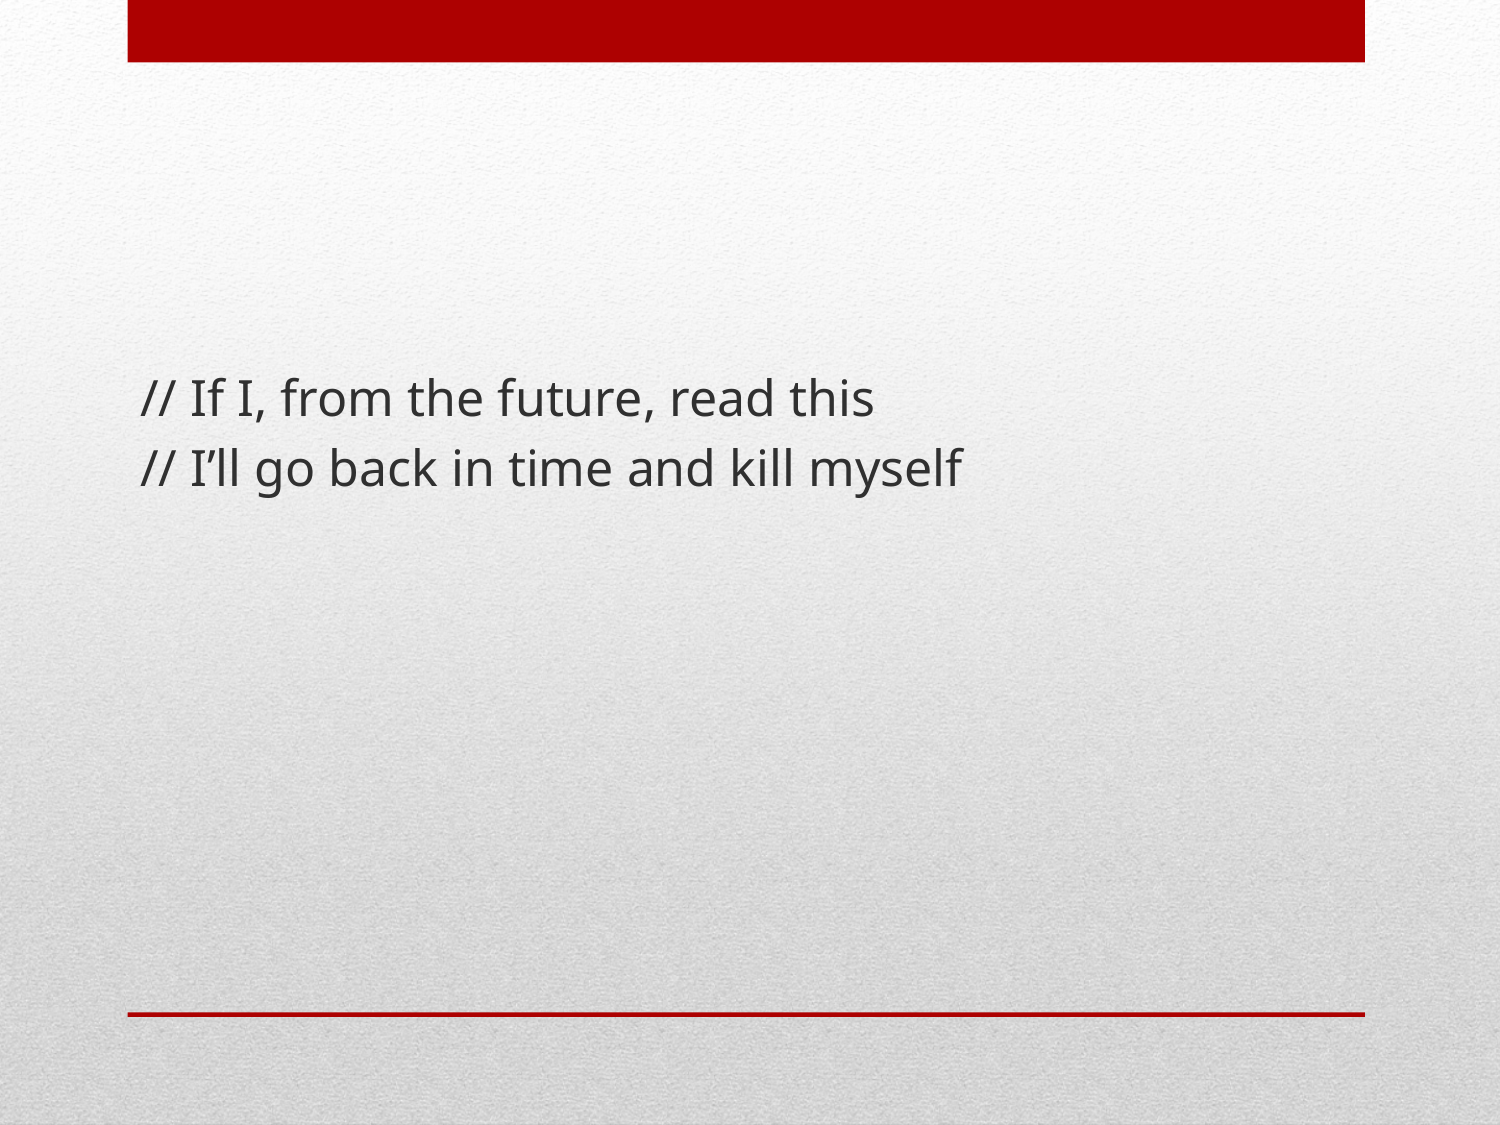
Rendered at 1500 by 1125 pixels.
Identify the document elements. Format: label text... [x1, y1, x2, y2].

list // If I, from the future, read this // I’ll go back in time and kill myself [125, 112, 1363, 750]
